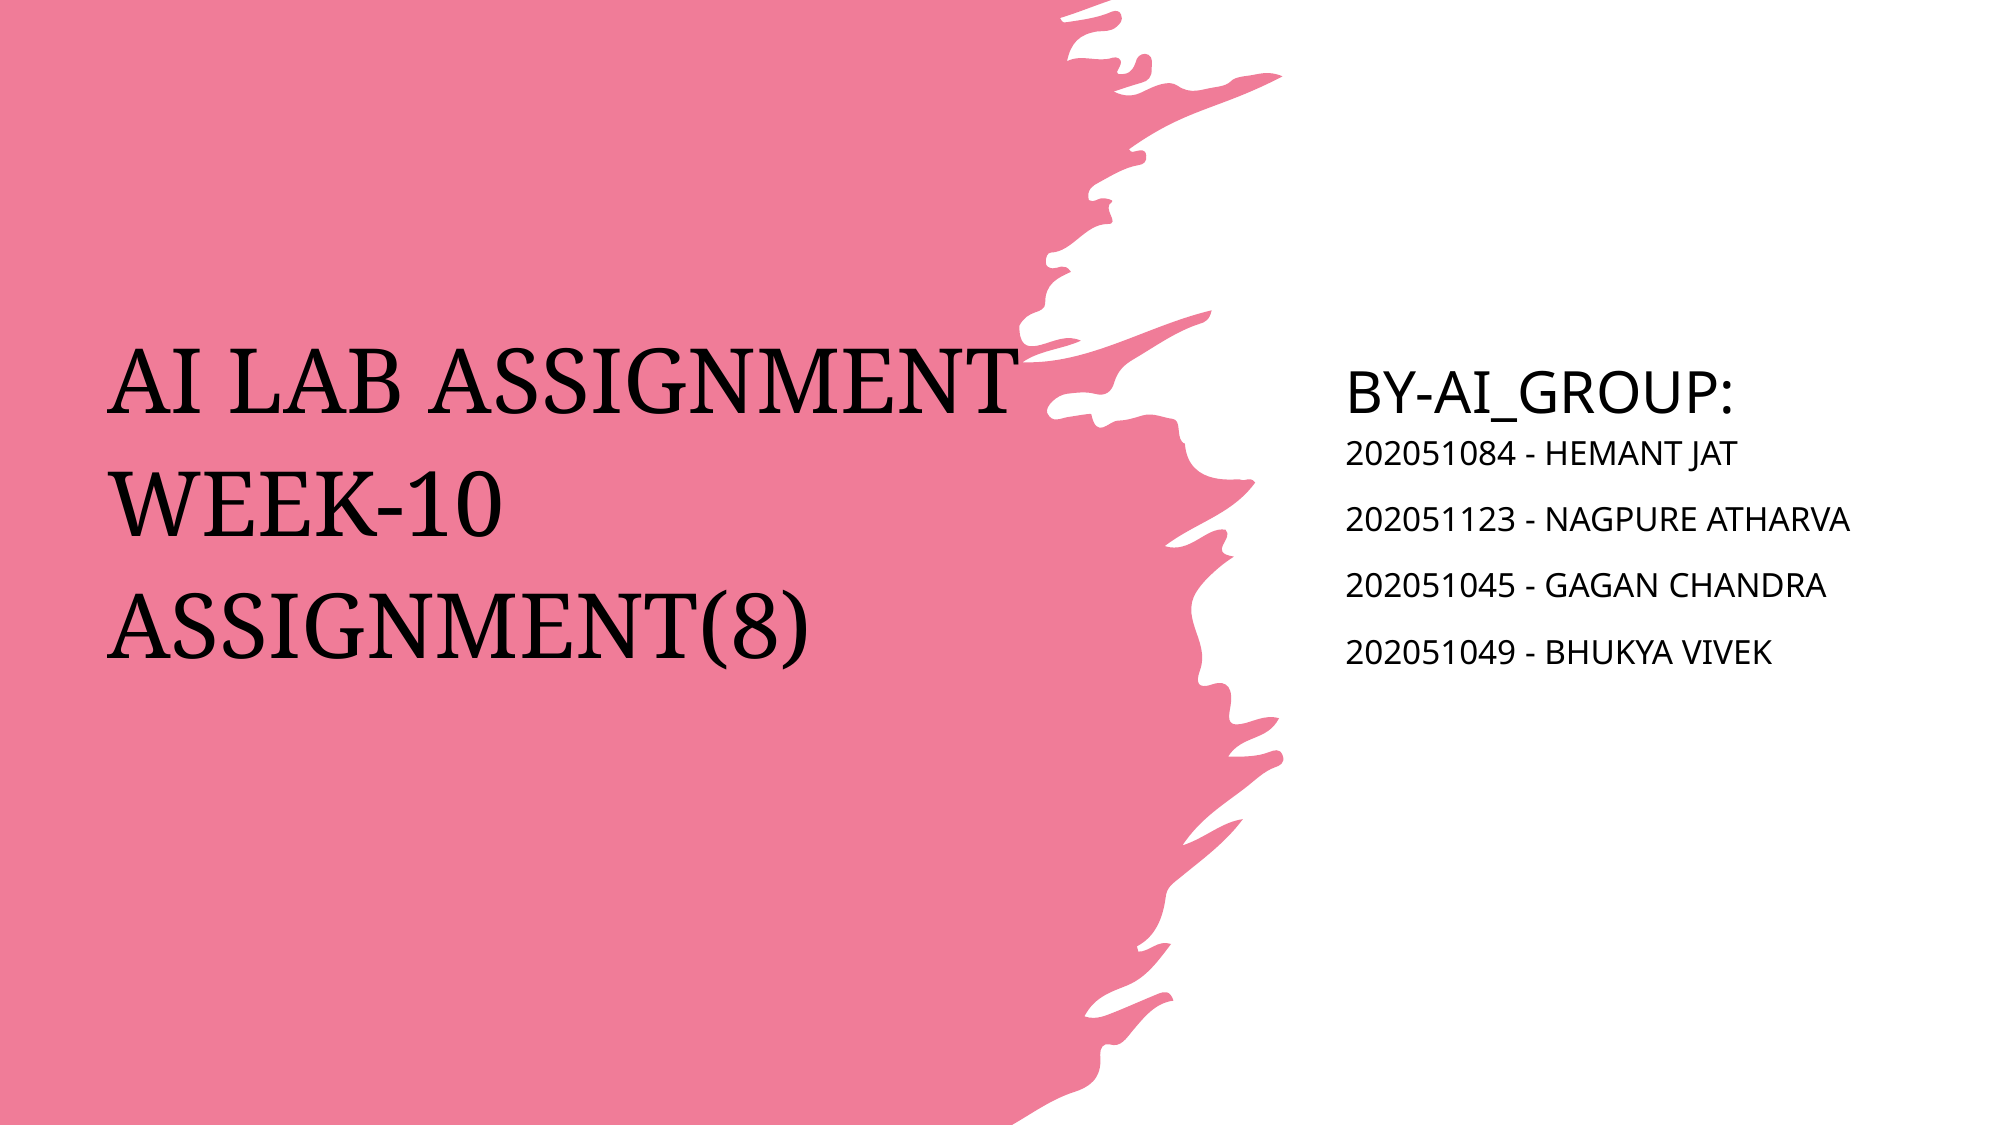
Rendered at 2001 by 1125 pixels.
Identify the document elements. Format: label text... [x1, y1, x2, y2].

title AI LAB ASSIGNMENT WEEK-10 ASSIGNMENT(8) [92, 274, 1071, 851]
subtitle By-AI_GROUP: 202051084 - Hemant Jat 202051123 - Nagpure Atharva 202051045 - Gagan Chandra 202051049 - Bhukya Vivek [1330, 274, 1889, 851]
